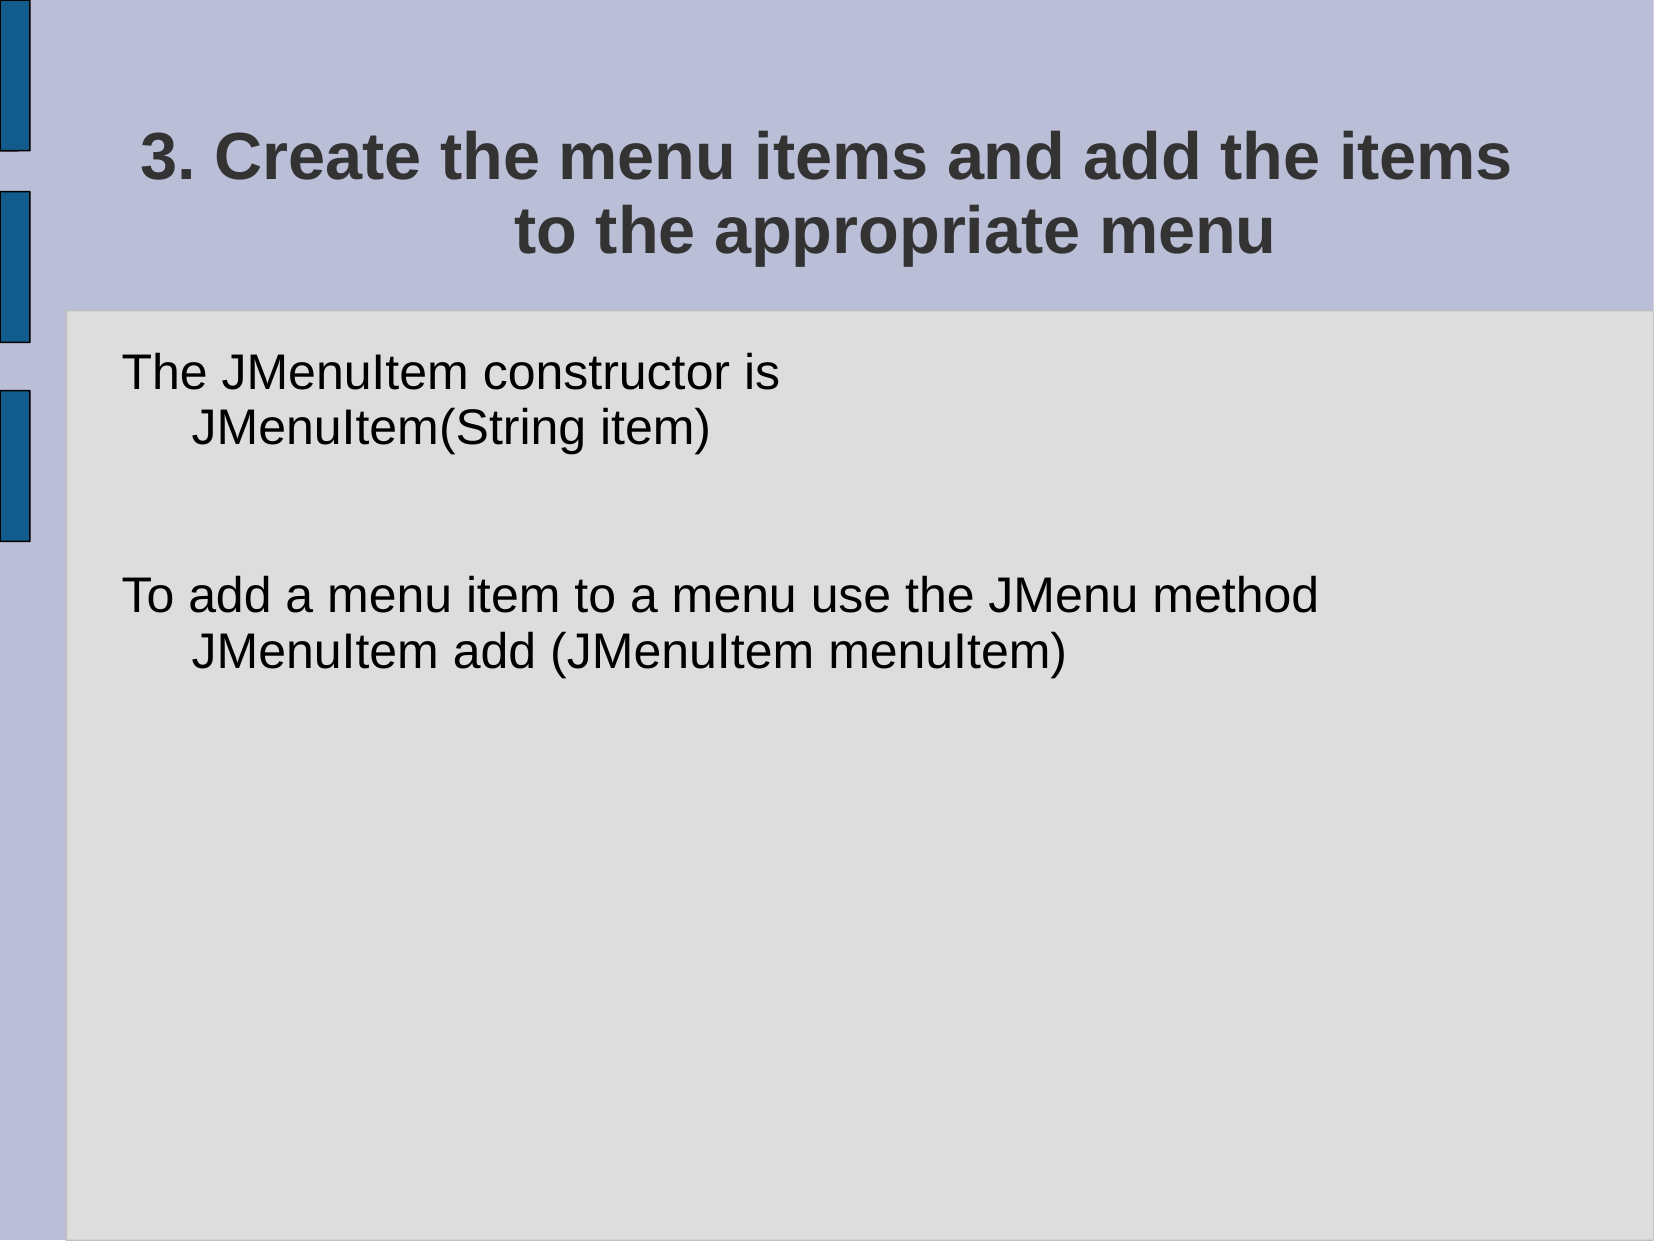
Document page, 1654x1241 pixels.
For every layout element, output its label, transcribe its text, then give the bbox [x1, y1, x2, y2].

list The JMenuItem constructor is JMenuItem(String item) To add a menu item to a menu use the JMenu method JMenuItem add (JMenuItem menuItem) [121, 344, 1534, 1126]
title 3. Create the menu items and add the items to the appropriate menu [121, 90, 1534, 299]
